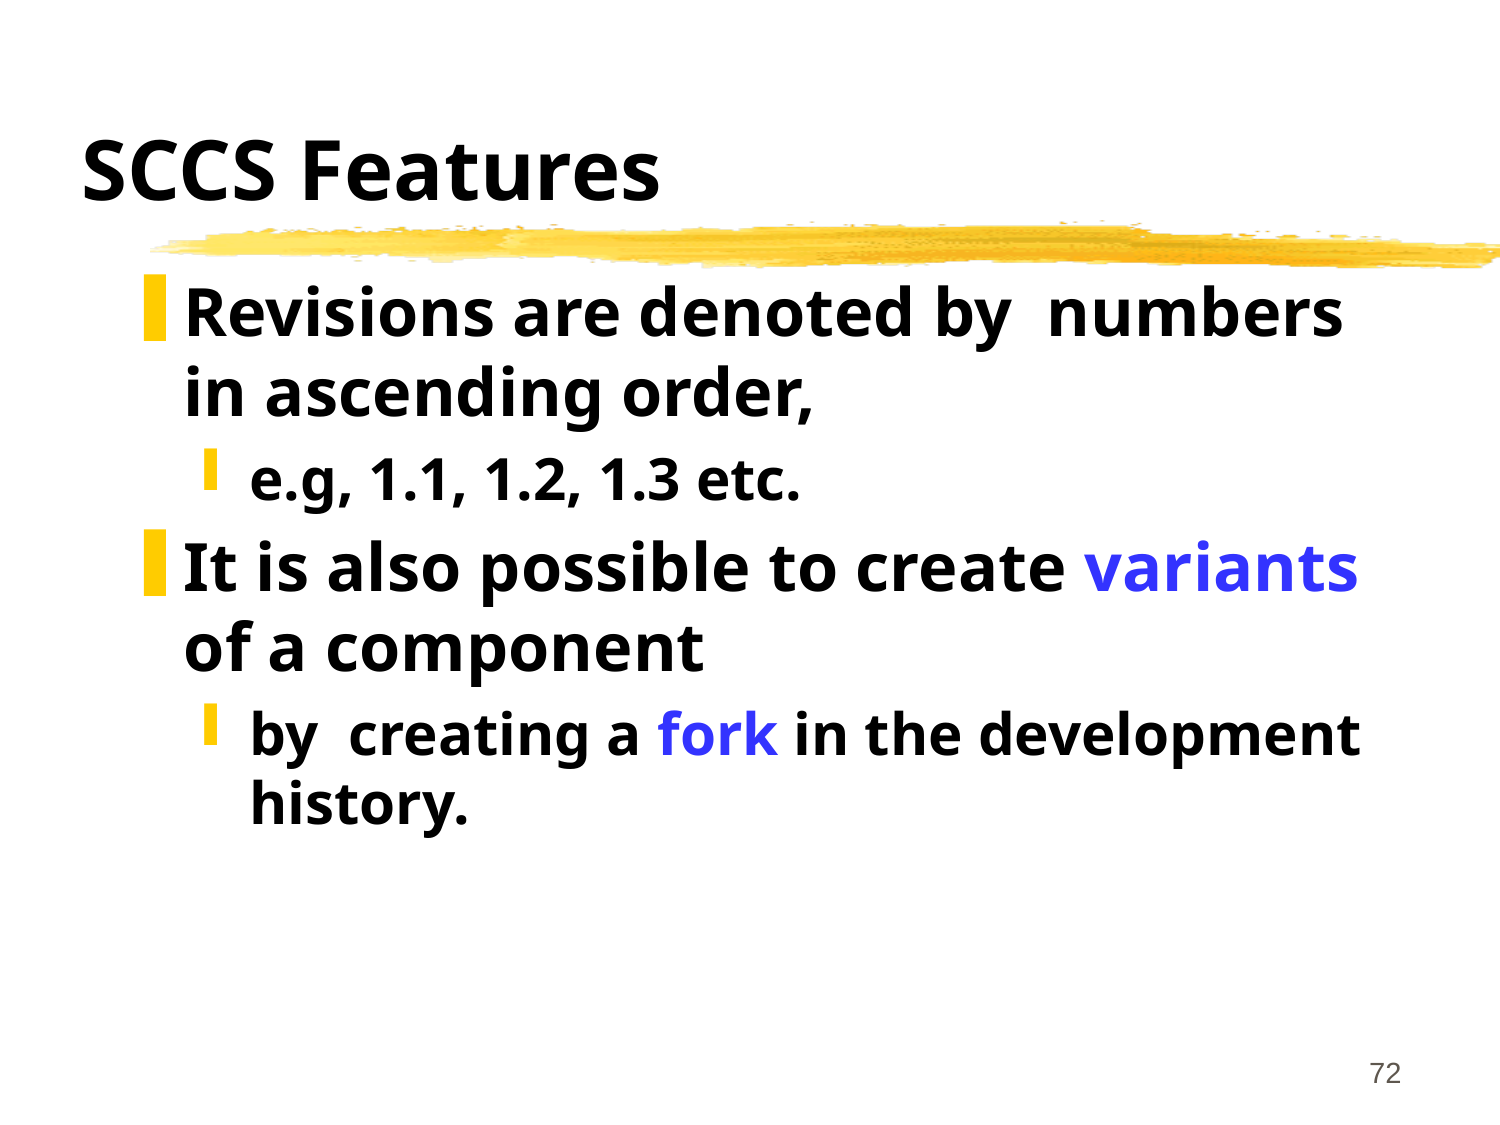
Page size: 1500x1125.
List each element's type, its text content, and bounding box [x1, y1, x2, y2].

title SCCS Features [66, 37, 1342, 226]
slide_number 72 [1103, 1021, 1417, 1098]
list Revisions are denoted by numbers in ascending order, e.g, 1.1, 1.2, 1.3 etc. It is also possible to create variants of a component by creating a fork in the development history. [112, 262, 1388, 938]
picture [150, 215, 1500, 279]
